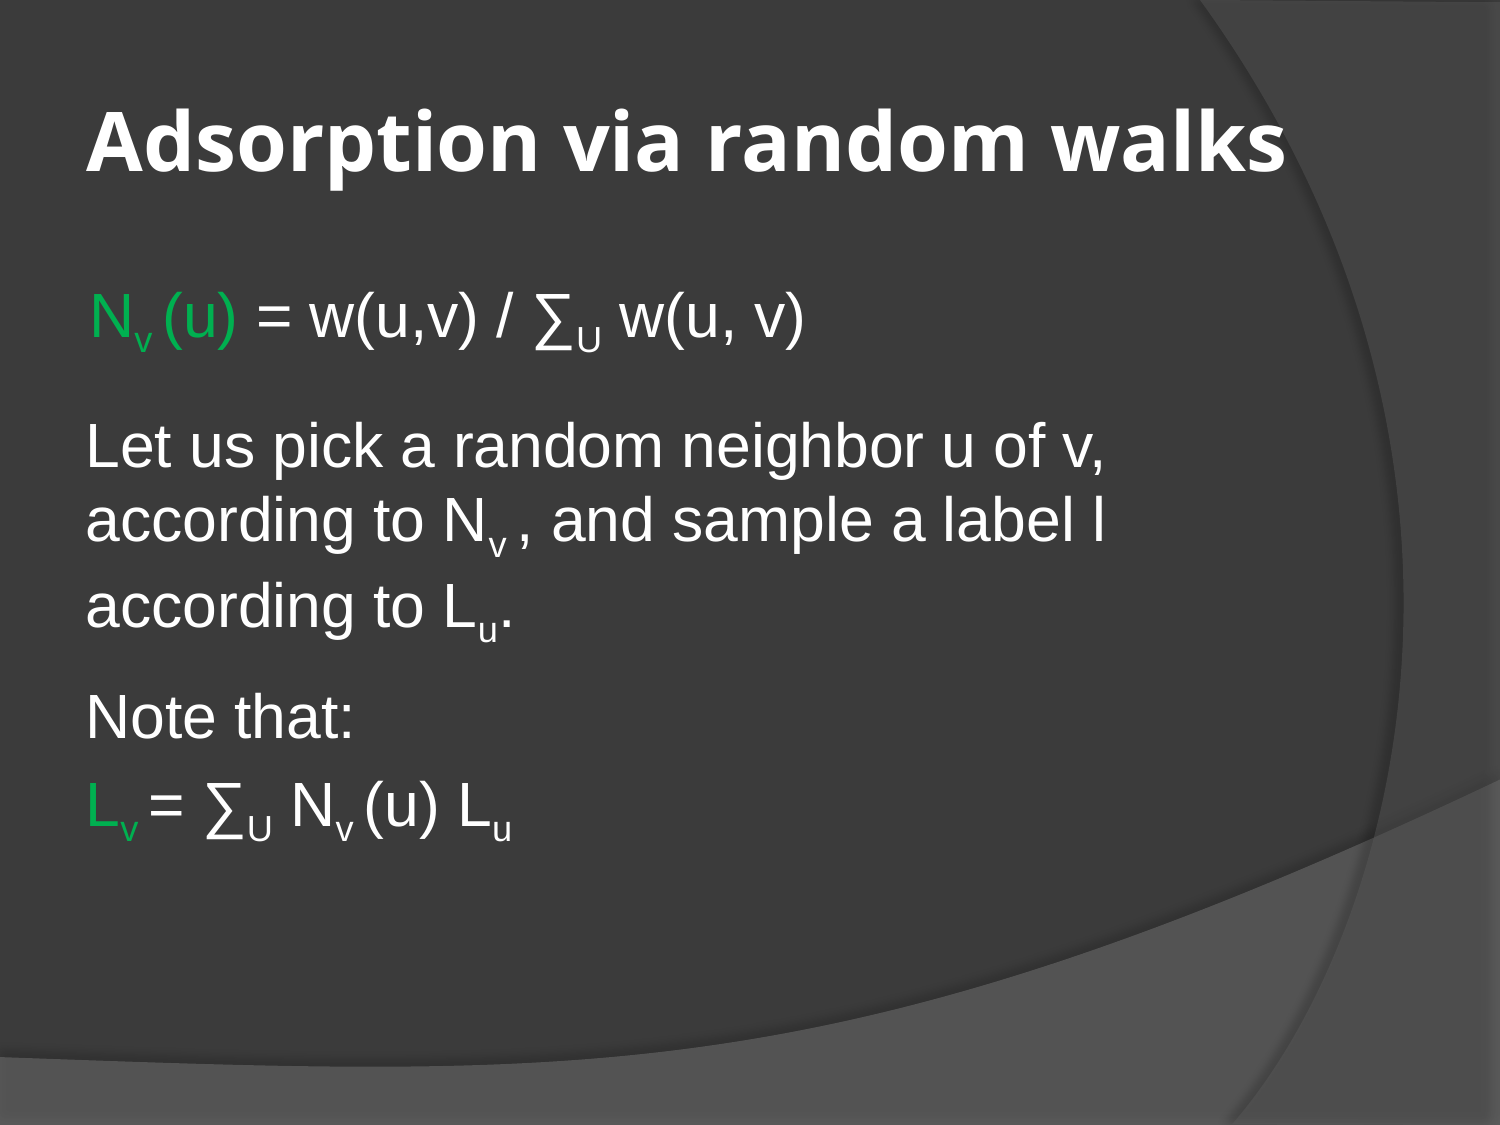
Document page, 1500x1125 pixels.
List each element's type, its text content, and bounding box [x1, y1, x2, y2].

text_box Note that: Lv = ∑U Nv (u) Lu [64, 668, 1290, 976]
title Adsorption via random walks [75, 45, 1300, 233]
text_box Let us pick a random neighbor u of v, according to Nv , and sample a label l according to Lu. [64, 397, 1290, 668]
list Nv (u) = w(u,v) / ∑U w(u, v) [68, 267, 1294, 438]
